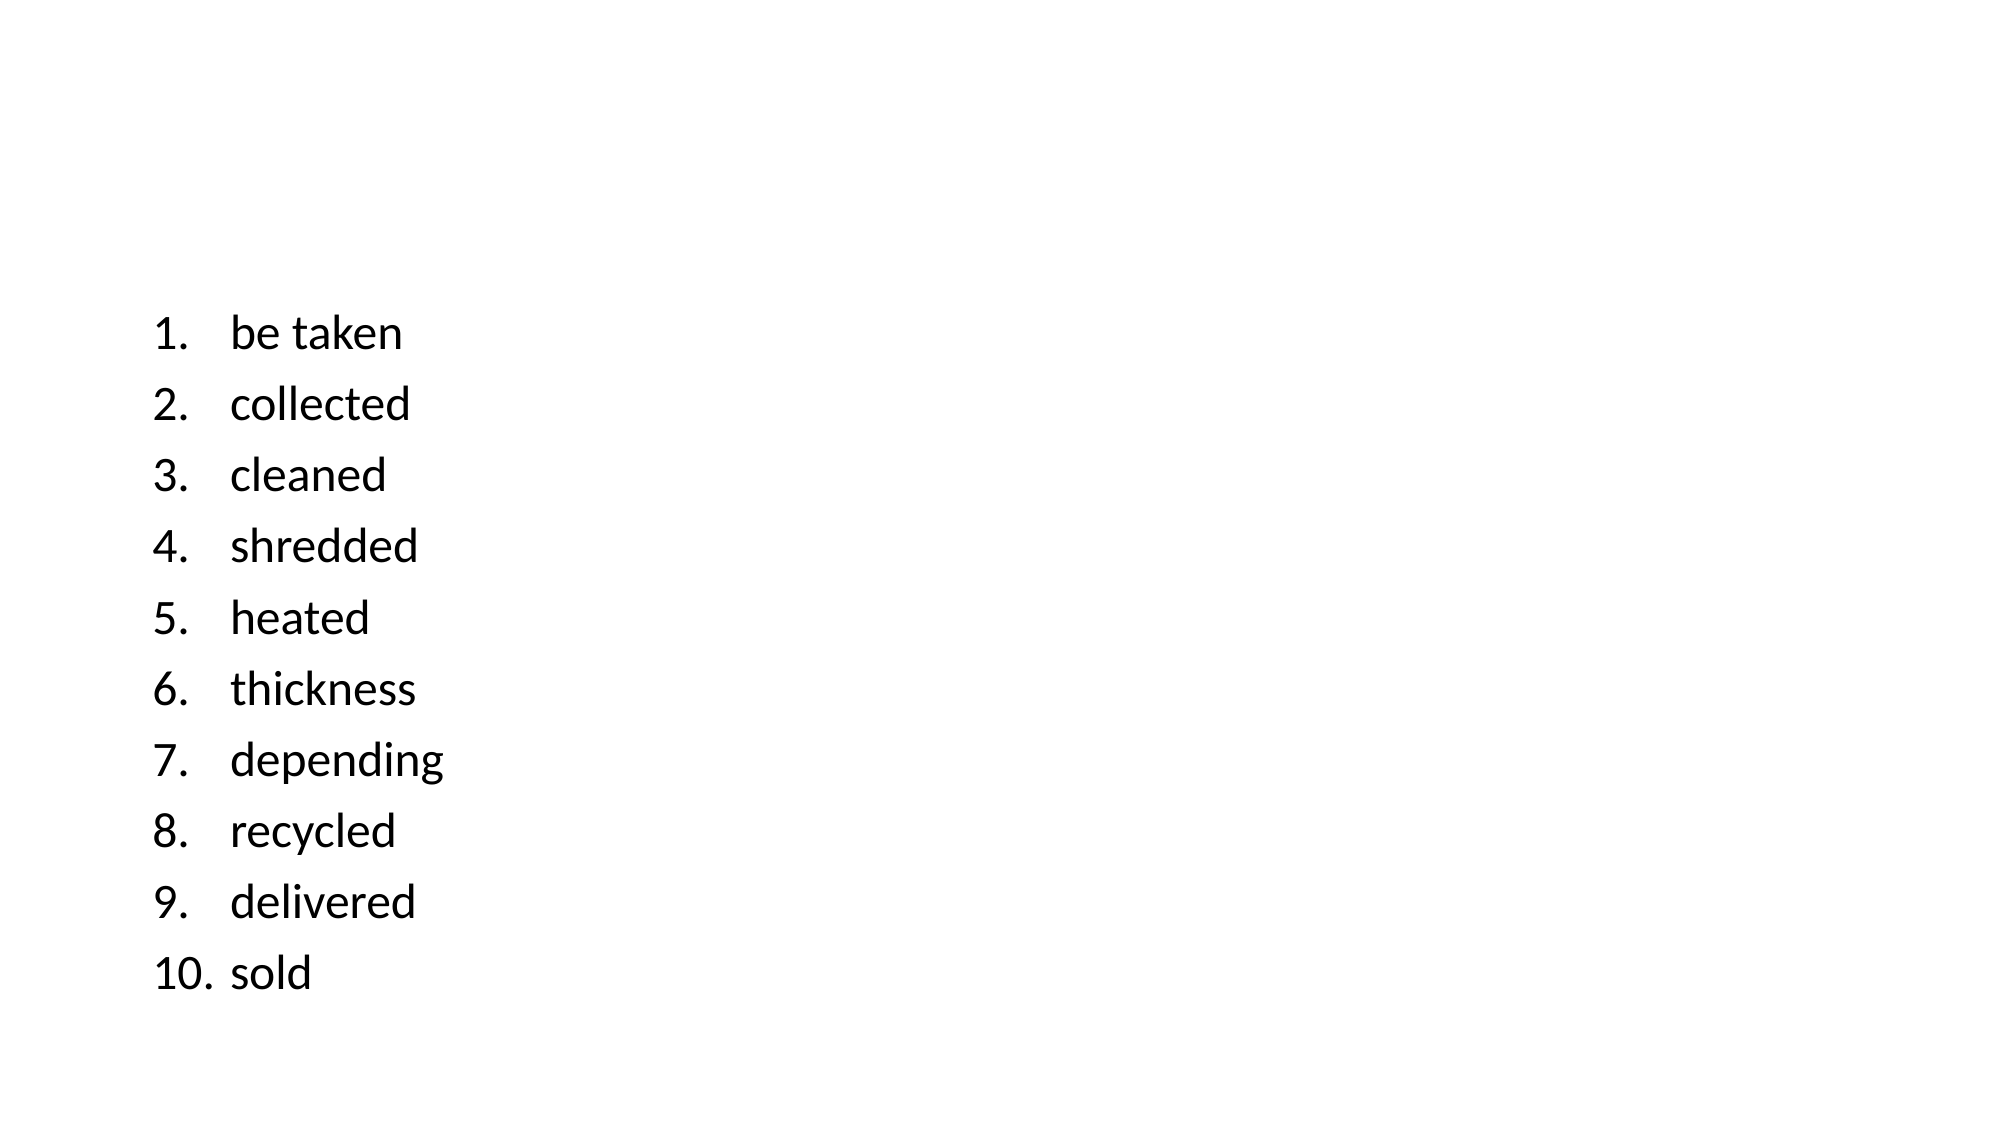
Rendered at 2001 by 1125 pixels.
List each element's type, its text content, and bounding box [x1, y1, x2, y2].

list be taken collected cleaned shredded heated thickness depending recycled delivered sold [137, 299, 1863, 1014]
